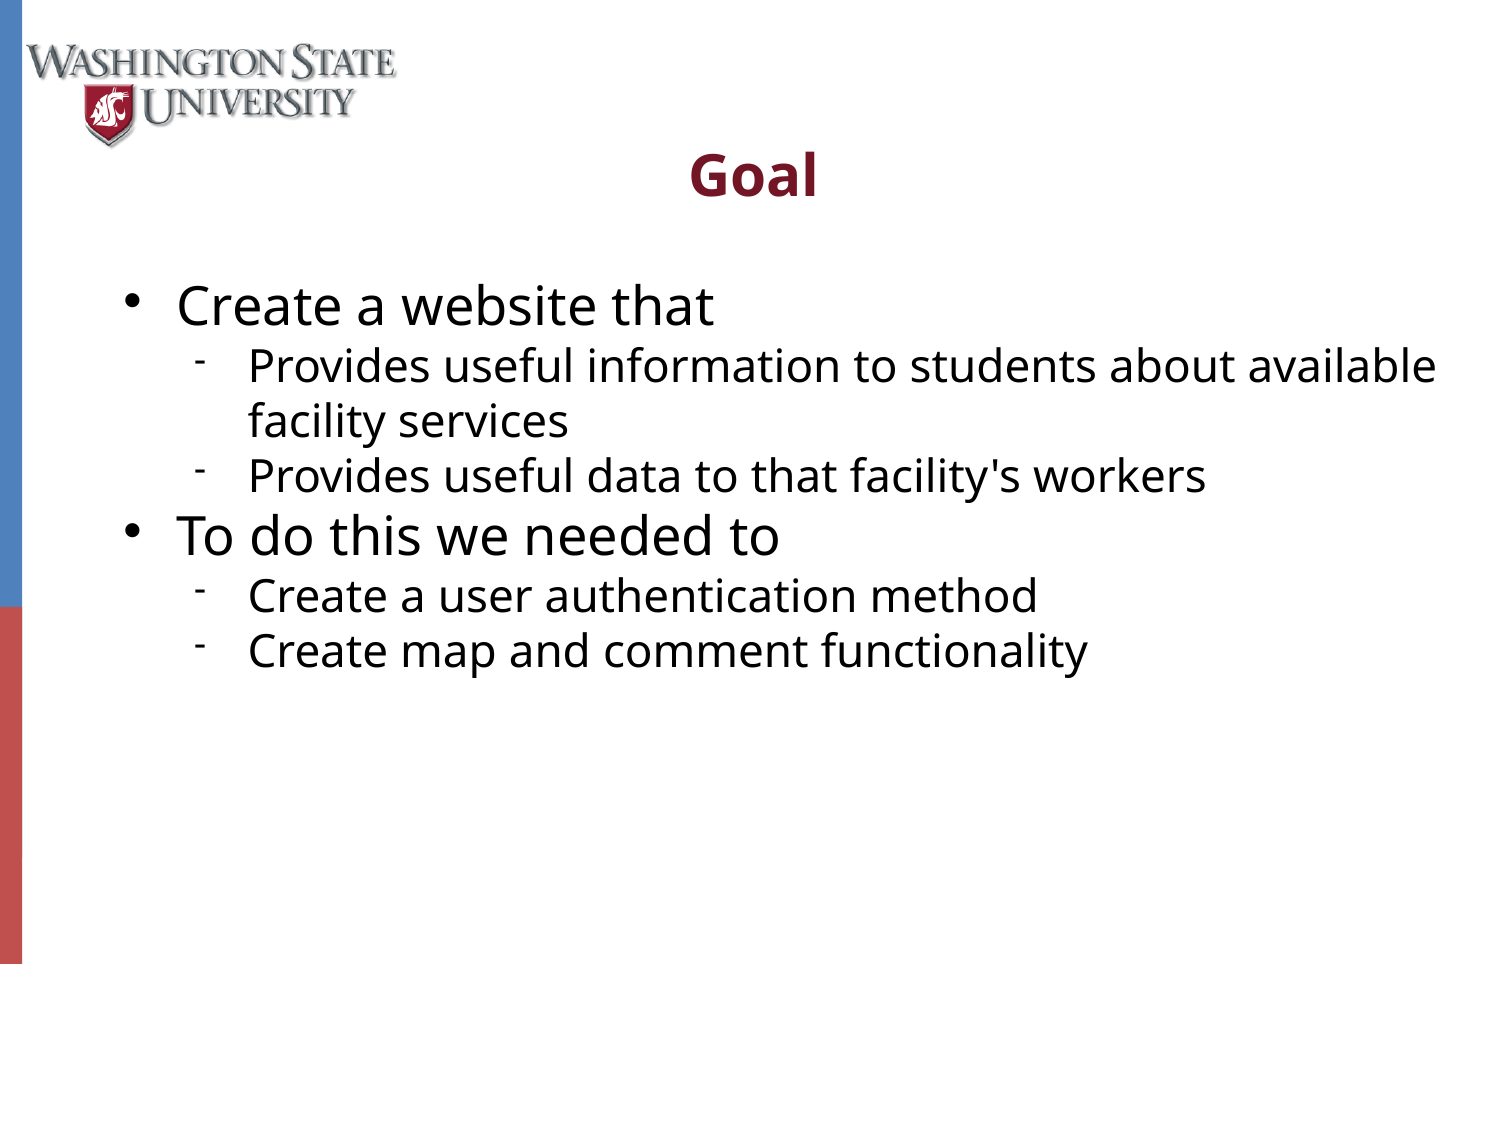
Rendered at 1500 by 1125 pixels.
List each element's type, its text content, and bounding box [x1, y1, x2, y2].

text_box Create a website that Provides useful information to students about available facility services Provides useful data to that facility's workers To do this we needed to Create a user authentication method Create map and comment functionality [69, 264, 1475, 759]
picture [0, 0, 426, 178]
text_box Goal [116, 136, 1392, 216]
